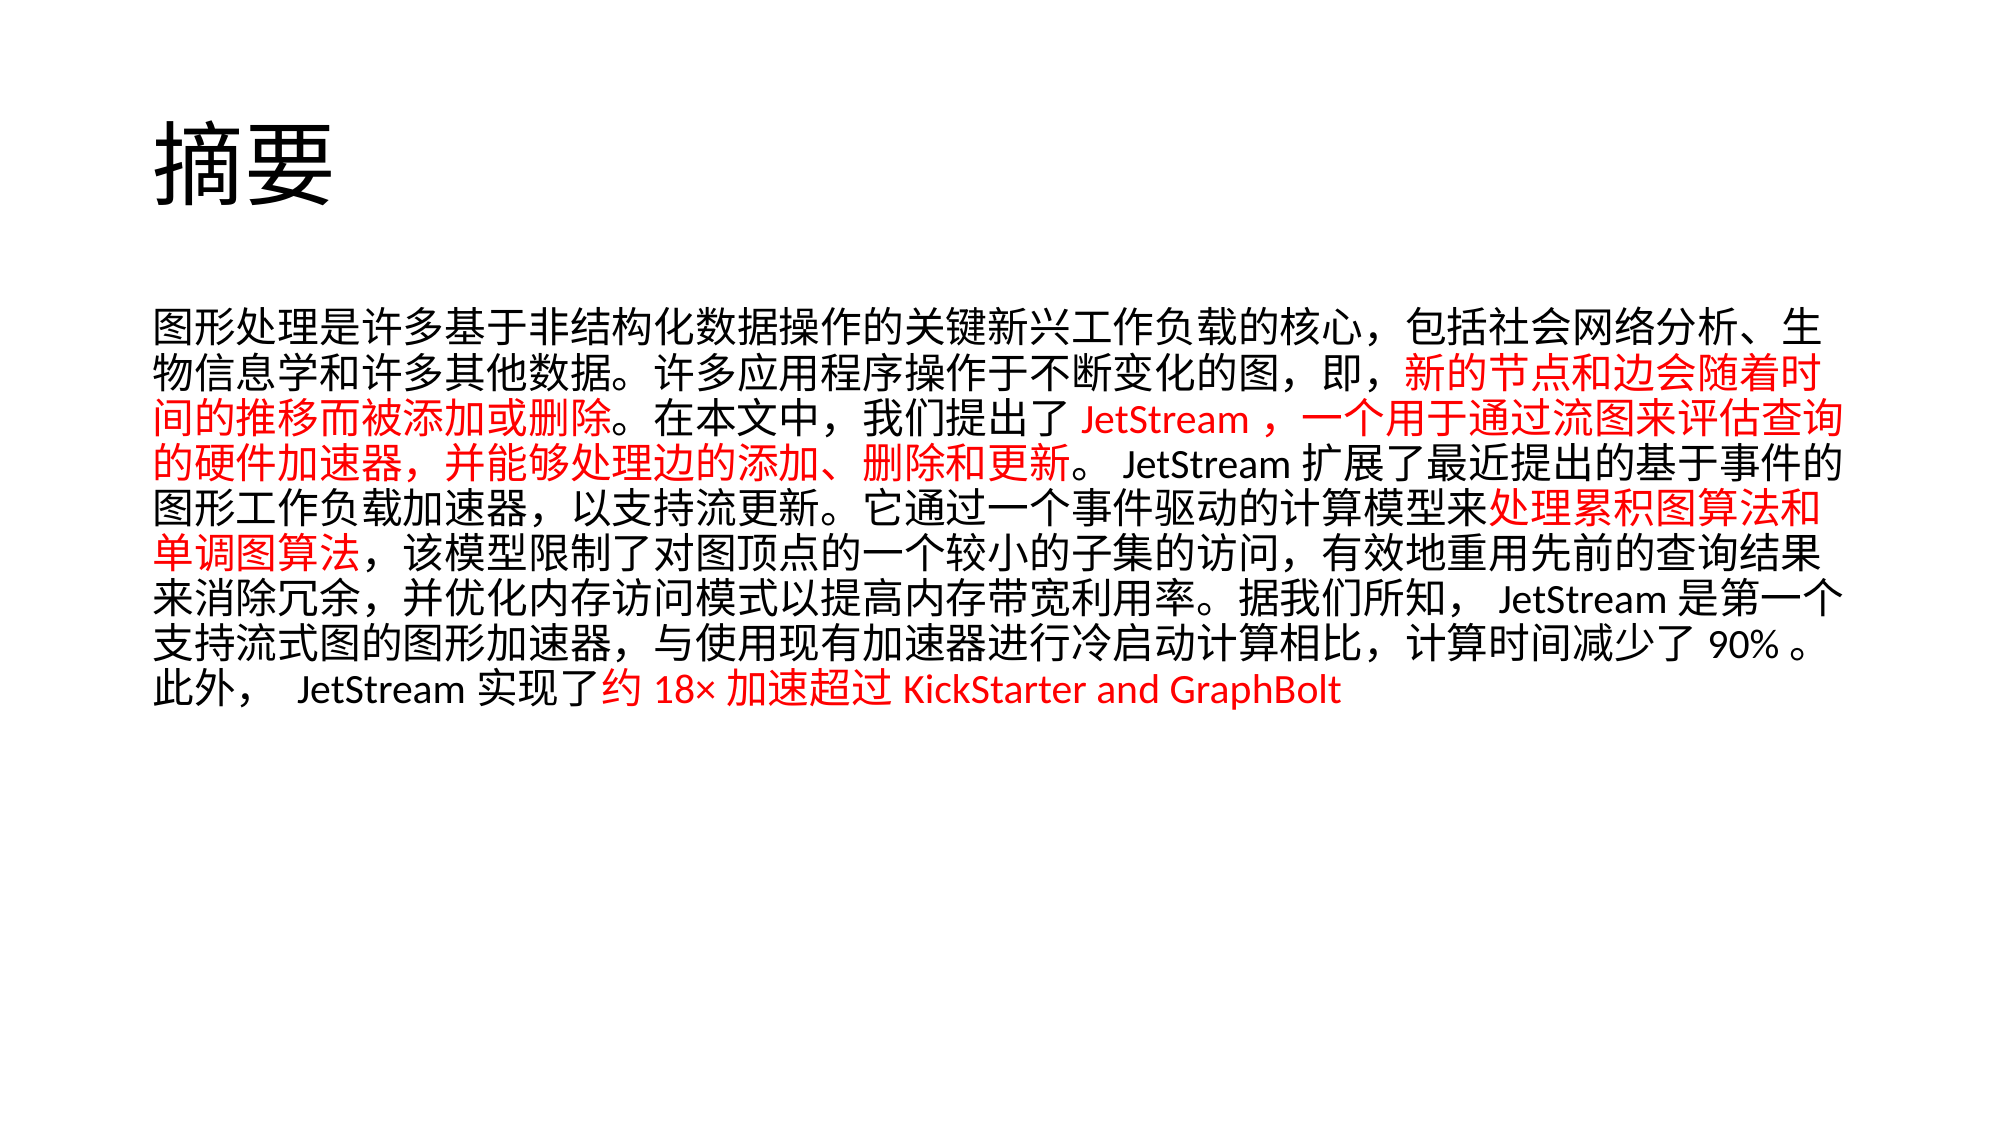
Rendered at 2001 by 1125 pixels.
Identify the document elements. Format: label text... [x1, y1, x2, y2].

list 图形处理是许多基于非结构化数据操作的关键新兴工作负载的核心，包括社会网络分析、生物信息学和许多其他数据。许多应用程序操作于不断变化的图，即，新的节点和边会随着时间的推移而被添加或删除。在本文中，我们提出了JetStream，一个用于通过流图来评估查询的硬件加速器，并能够处理边的添加、删除和更新。JetStream扩展了最近提出的基于事件的图形工作负载加速器，以支持流更新。它通过一个事件驱动的计算模型来处理累积图算法和单调图算法，该模型限制了对图顶点的一个较小的子集的访问，有效地重用先前的查询结果来消除冗余，并优化内存访问模式以提高内存带宽利用率。据我们所知，JetStream是第一个支持流式图的图形加速器，与使用现有加速器进行冷启动计算相比，计算时间减少了90%。此外， JetStream实现了约18×加速超过KickStarter and GraphBolt [137, 299, 1863, 1014]
title 摘要 [137, 59, 1863, 278]
